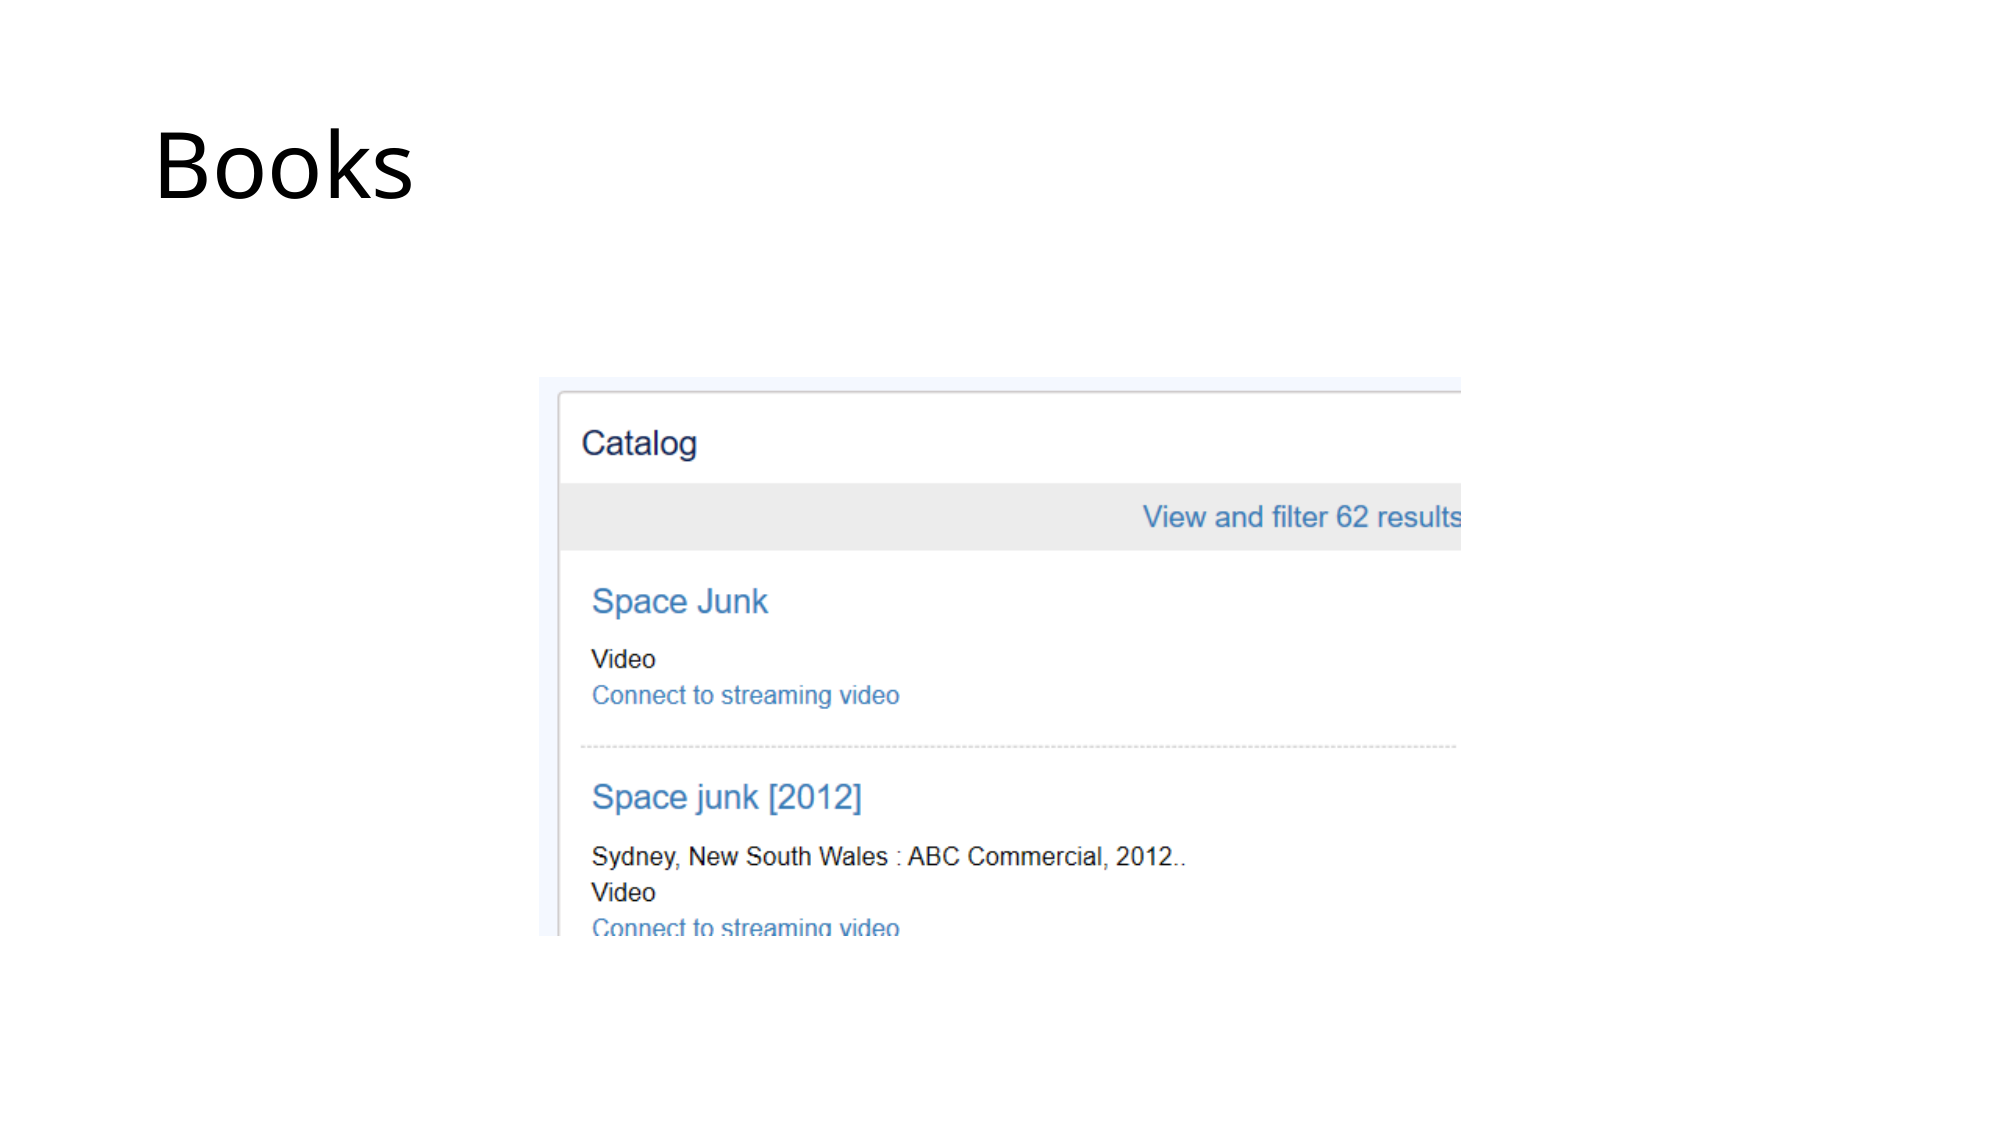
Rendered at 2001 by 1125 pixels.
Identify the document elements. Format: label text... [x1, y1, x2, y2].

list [538, 377, 1461, 936]
title Books [137, 59, 1863, 278]
